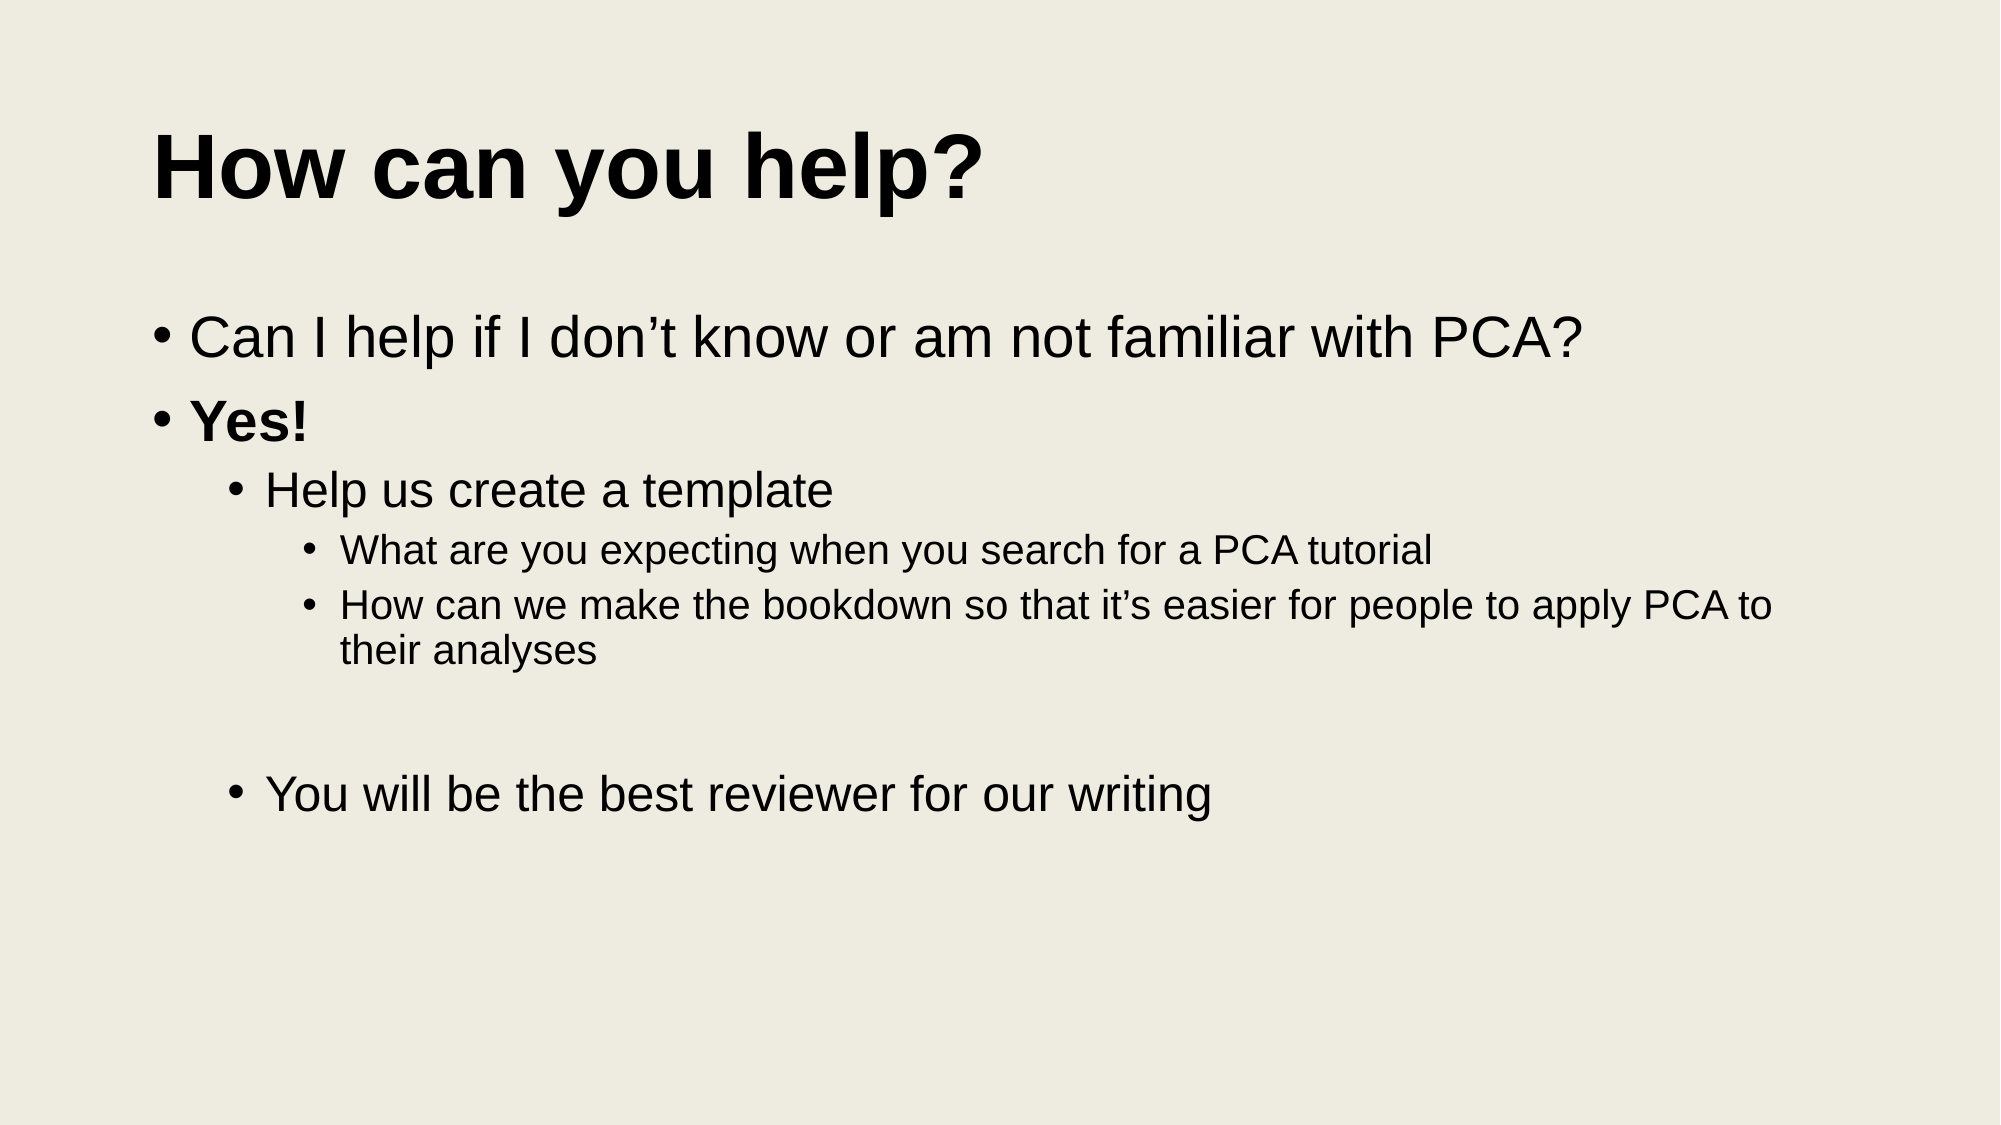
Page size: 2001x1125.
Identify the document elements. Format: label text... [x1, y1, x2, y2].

list Can I help if I don’t know or am not familiar with PCA? Yes! Help us create a template What are you expecting when you search for a PCA tutorial How can we make the bookdown so that it’s easier for people to apply PCA to their analyses You will be the best reviewer for our writing [137, 299, 1863, 1014]
title How can you help? [137, 59, 1863, 278]
